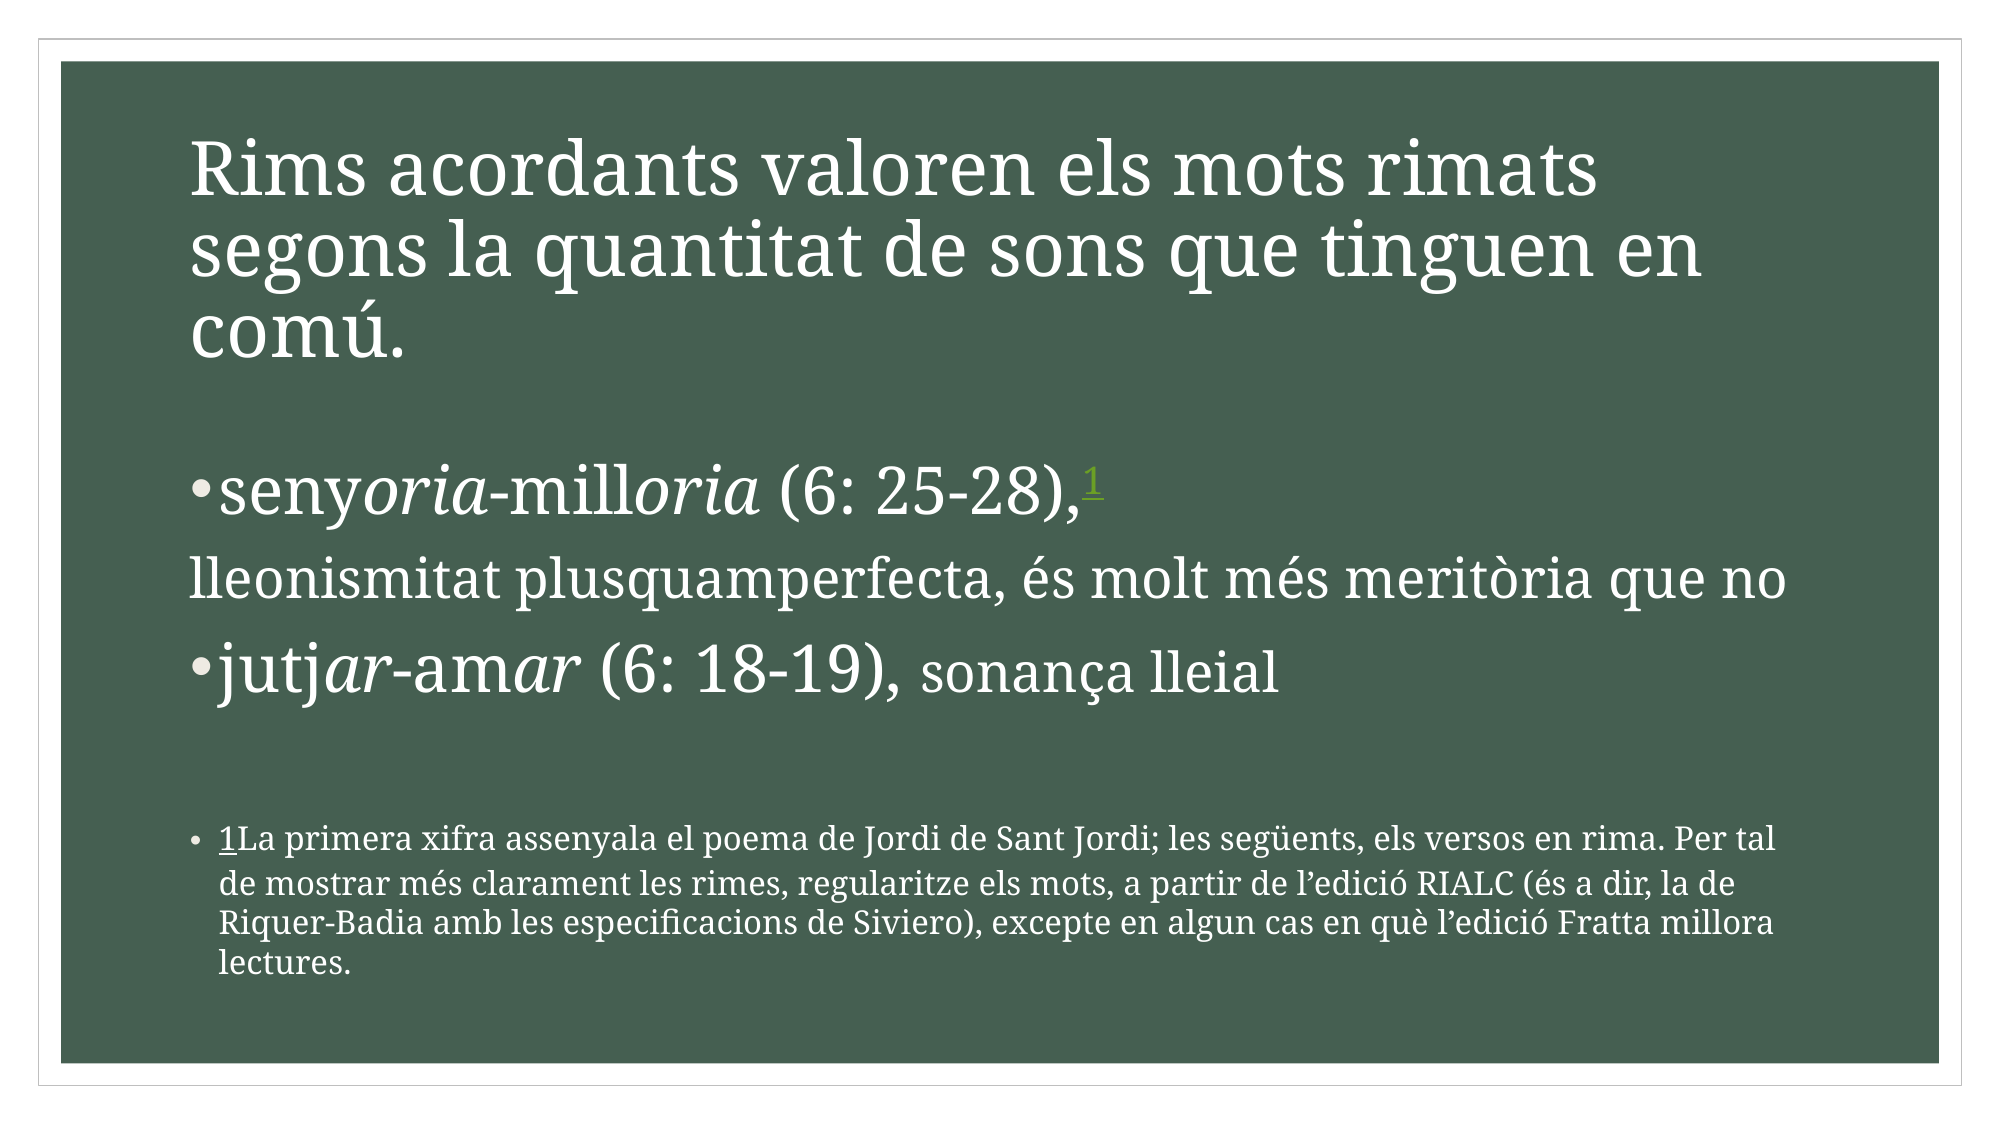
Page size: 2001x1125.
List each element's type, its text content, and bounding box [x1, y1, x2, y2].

title Rims acordants valoren els mots rimats segons la quantitat de sons que tinguen en comú. [174, 105, 1825, 345]
list senyoria-milloria (6: 25-28),1 lleonismitat plusquamperfecta, és molt més meritòria que no jutjar-amar (6: 18-19), sonança lleial 1La primera xifra assenyala el poema de Jordi de Sant Jordi; les següents, els versos en rima. Per tal de mostrar més clarament les rimes, regularitze els mots, a partir de l’edició RIALC (és a dir, la de Riquer-Badia amb les especificacions de Siviero), excepte en algun cas en què l’edició Fratta millora lectures. [174, 345, 1825, 990]
